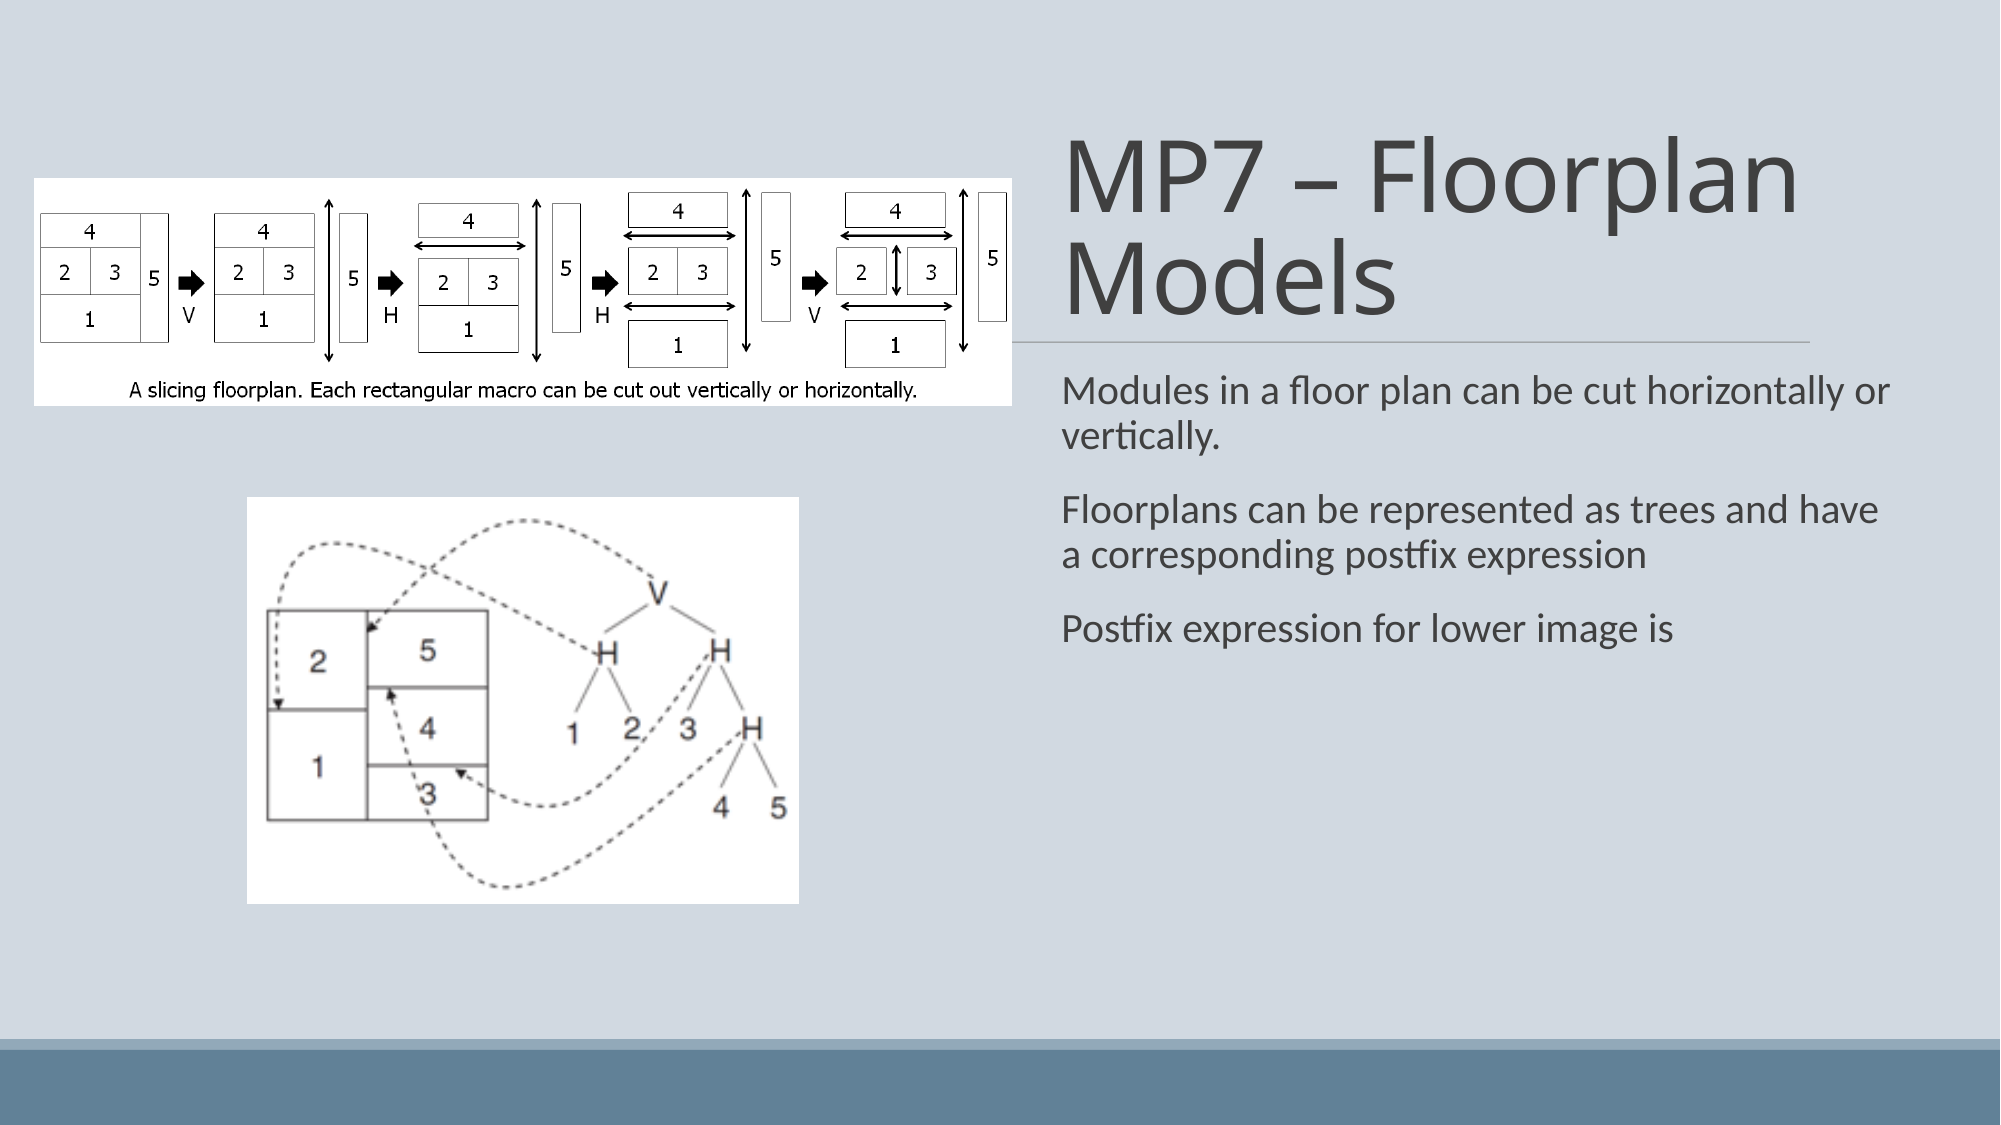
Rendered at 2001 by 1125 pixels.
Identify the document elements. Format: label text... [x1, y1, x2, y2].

picture [247, 496, 799, 904]
text_box [0, 1038, 2000, 1049]
picture [34, 178, 1013, 407]
text_box [0, 0, 2000, 1038]
text_box [0, 1049, 2000, 1125]
title MP7 – Floorplan Models [1046, 104, 1895, 343]
